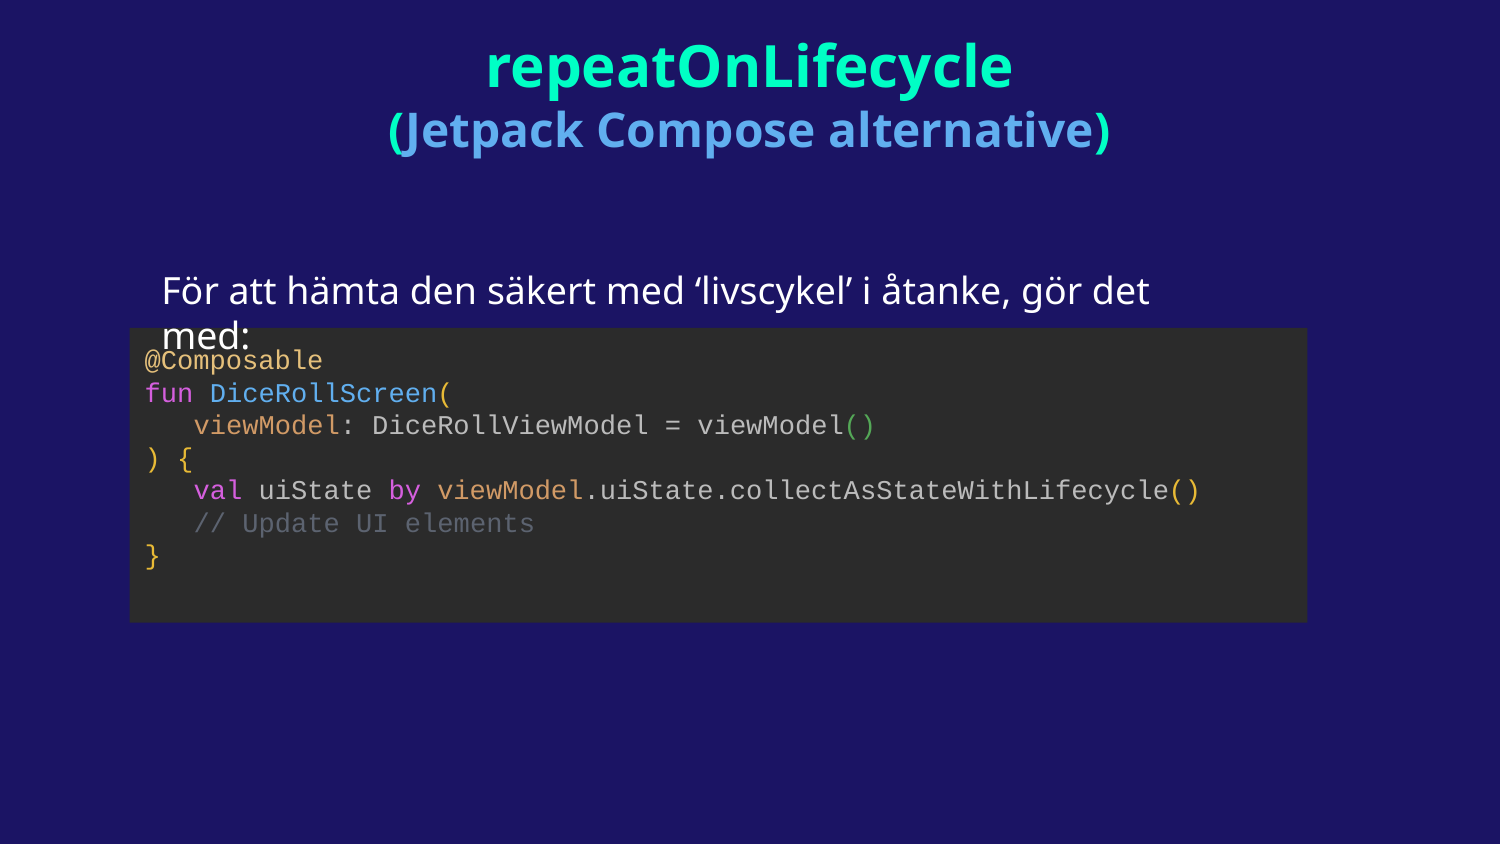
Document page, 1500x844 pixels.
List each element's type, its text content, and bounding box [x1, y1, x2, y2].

text_box För att hämta den säkert med ‘livscykel’ i åtanke, gör det med: [146, 252, 1170, 372]
text_box @Composable fun DiceRollScreen( viewModel: DiceRollViewModel = viewModel() ) { val uiState by viewModel.uiState.collectAsStateWithLifecycle() // Update UI elements } [129, 327, 1308, 623]
title repeatOnLifecycle (Jetpack Compose alternative) [80, 14, 1420, 124]
